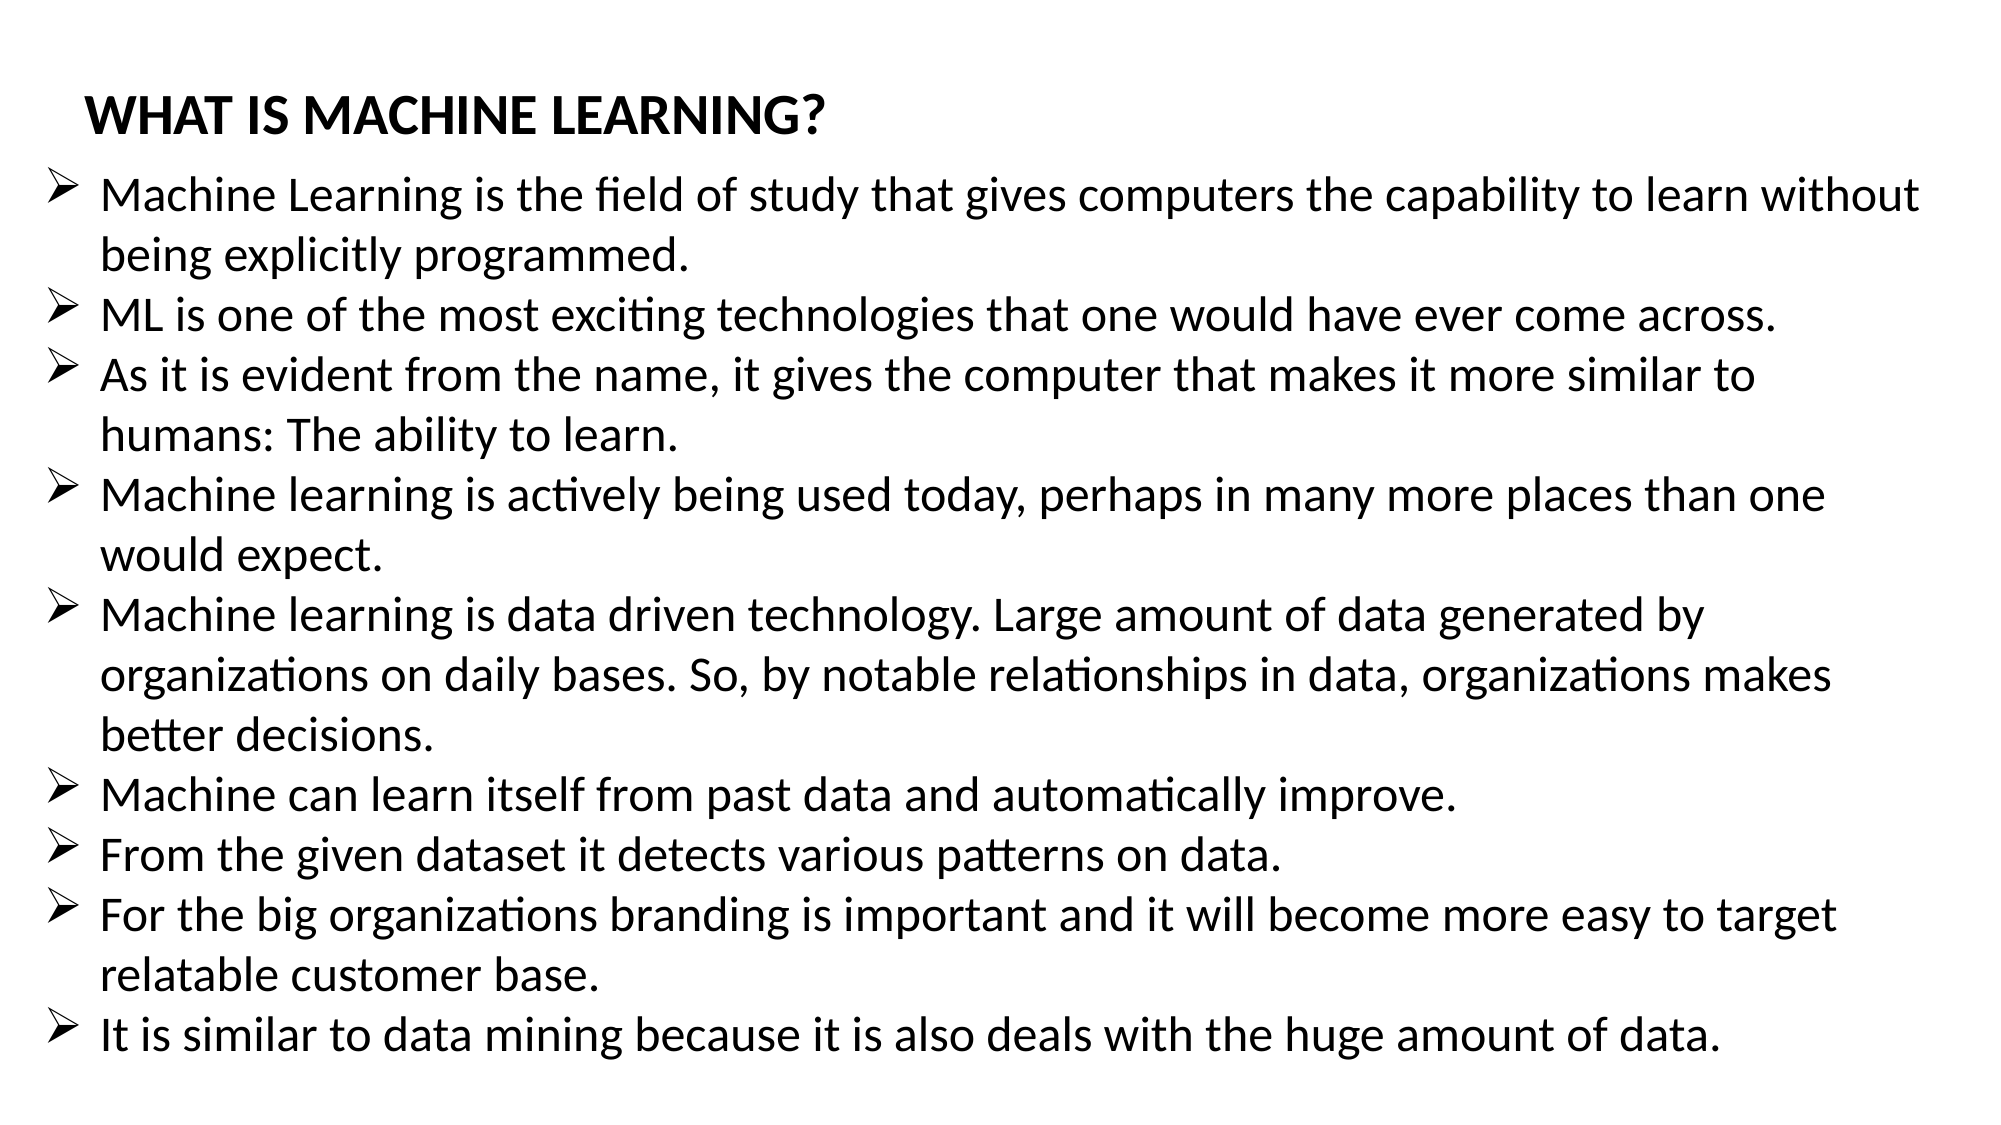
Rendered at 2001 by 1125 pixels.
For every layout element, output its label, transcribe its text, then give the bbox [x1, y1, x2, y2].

text_box WHAT IS MACHINE LEARNING? [69, 68, 1231, 154]
text_box Machine Learning is the field of study that gives computers the capability to learn without being explicitly programmed. ML is one of the most exciting technologies that one would have ever come across. As it is evident from the name, it gives the computer that makes it more similar to humans: The ability to learn. Machine learning is actively being used today, perhaps in many more places than one would expect. Machine learning is data driven technology. Large amount of data generated by organizations on daily bases. So, by notable relationships in data, organizations makes better decisions. Machine can learn itself from past data and automatically improve. From the given dataset it detects various patterns on data. For the big organizations branding is important and it will become more easy to target relatable customer base. It is similar to data mining because it is also deals with the huge amount of data. [28, 154, 1943, 1125]
